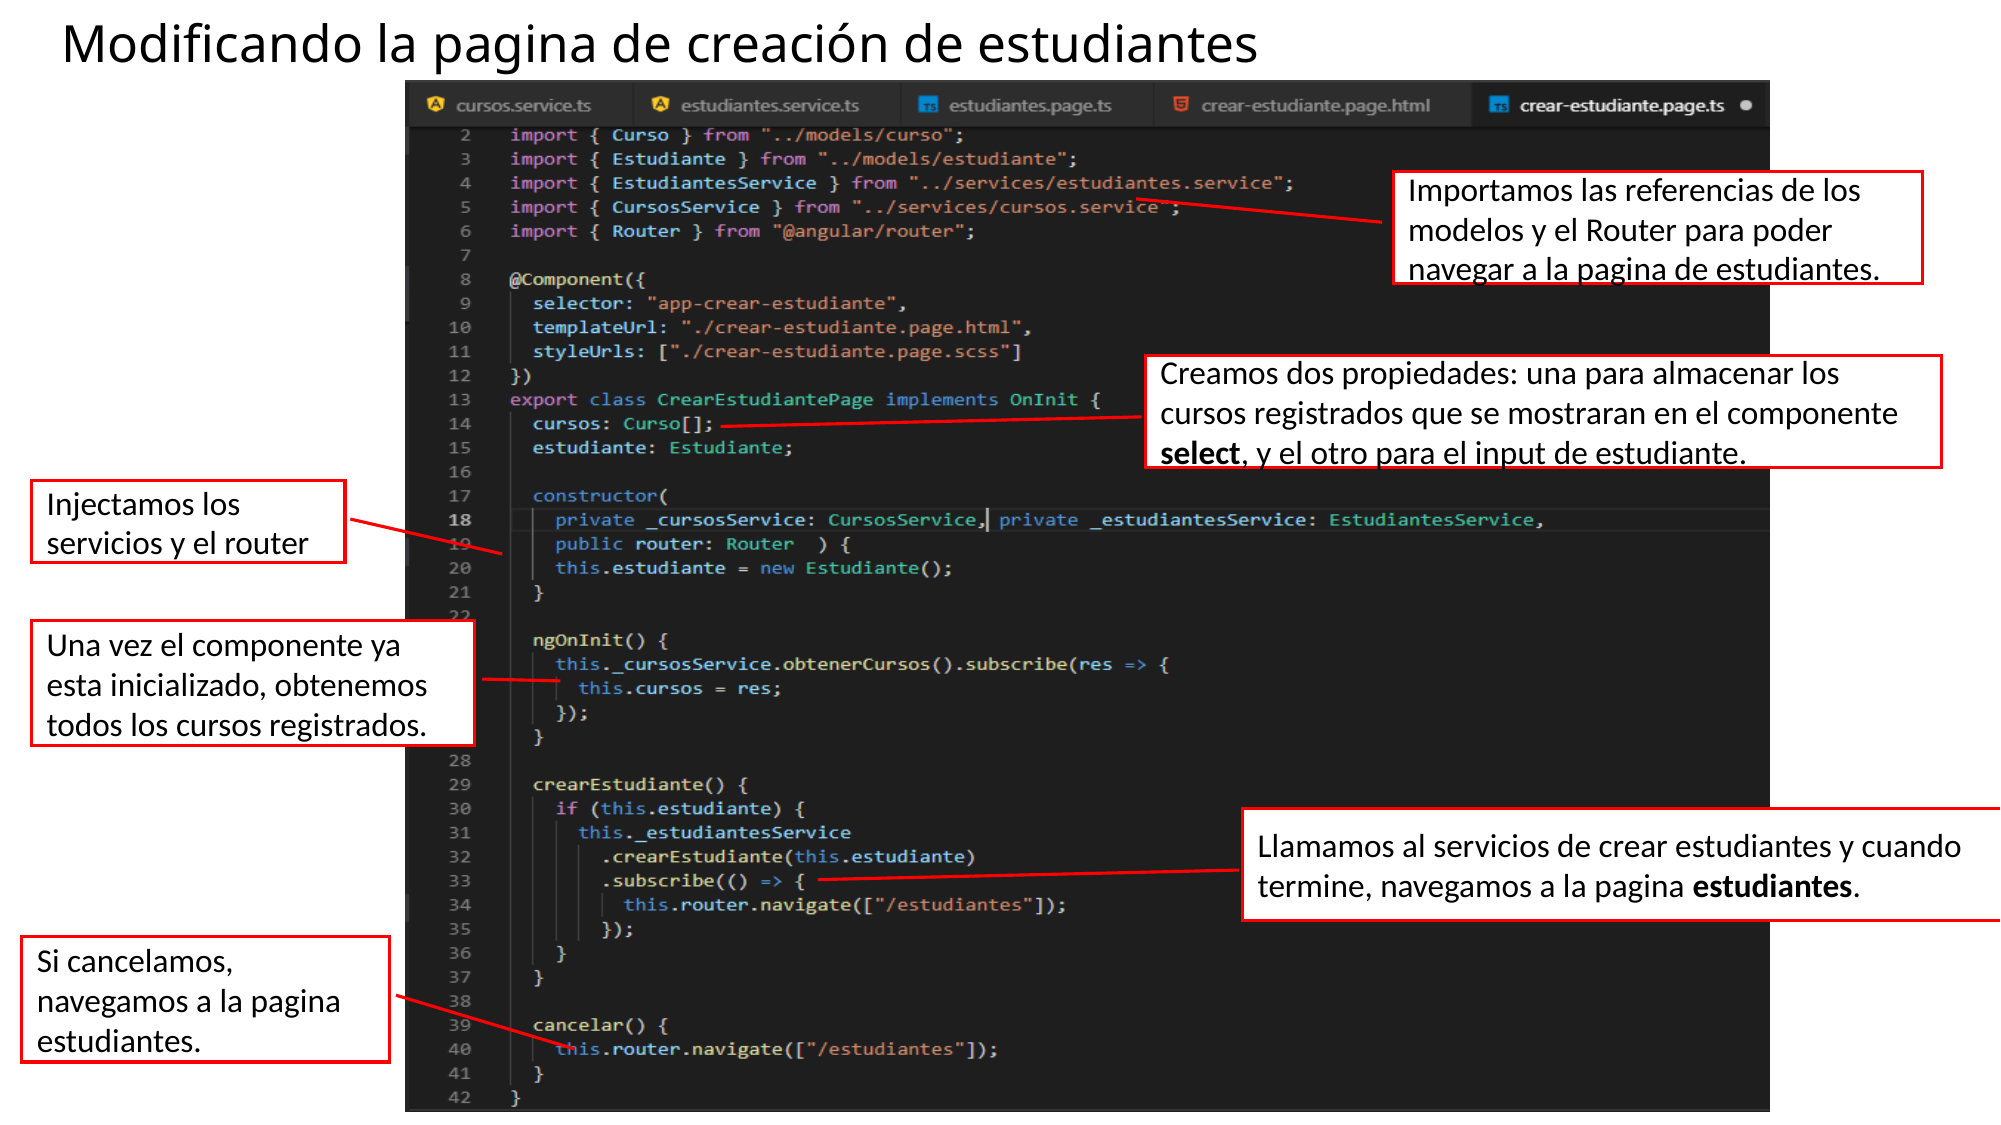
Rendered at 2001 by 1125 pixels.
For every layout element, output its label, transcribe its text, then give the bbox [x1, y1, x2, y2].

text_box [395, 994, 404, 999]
text_box Injectamos los servicios y el router [31, 480, 346, 564]
text_box Si cancelamos, navegamos a la pagina estudiantes. [21, 935, 391, 1063]
text_box Una vez el componente ya esta inicializado, obtenemos todos los cursos registrados. [31, 619, 404, 747]
text_box Modificando la pagina de creación de estudiantes [46, 11, 1982, 84]
picture [404, 80, 1770, 1112]
text_box Llamamos al servicios de crear estudiantes y cuando termine, navegamos a la pagina estudiantes. [1770, 808, 2000, 921]
text_box Injectamos los servicios y el router [350, 518, 404, 533]
text_box Creamos dos propiedades: una para almacenar los cursos registrados que se mostraran en el componente select, y el otro para el input de estudiante. [1770, 354, 1943, 468]
text_box Importamos las referencias de los modelos y el Router para poder navegar a la pagina de estudiantes. [1770, 171, 1924, 284]
